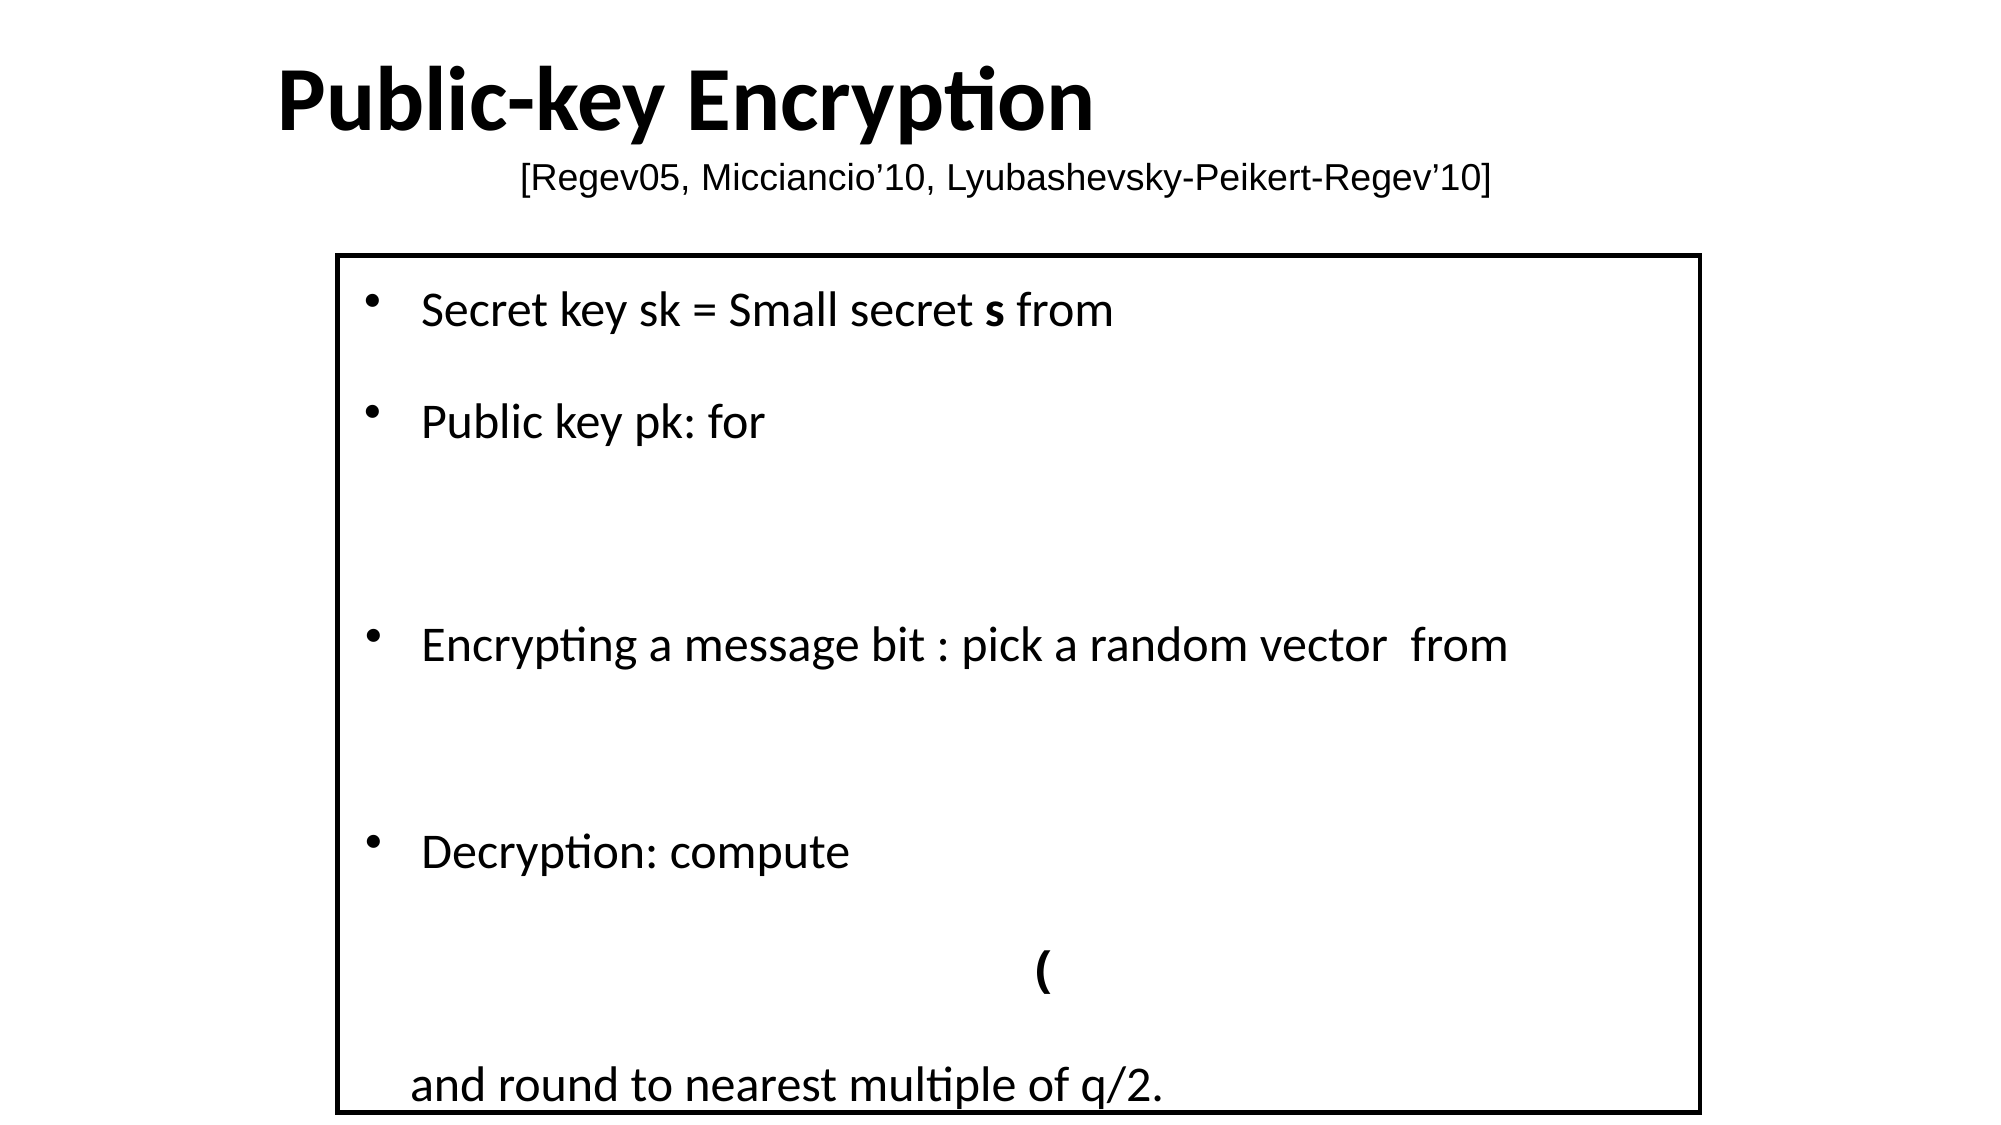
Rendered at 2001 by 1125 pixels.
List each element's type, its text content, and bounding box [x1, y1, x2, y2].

text_box [Regev05, Micciancio’10, Lyubashevsky-Peikert-Regev’10] [505, 145, 1507, 206]
text_box [337, 255, 1700, 1113]
title Public-key Encryption [262, 7, 1750, 195]
